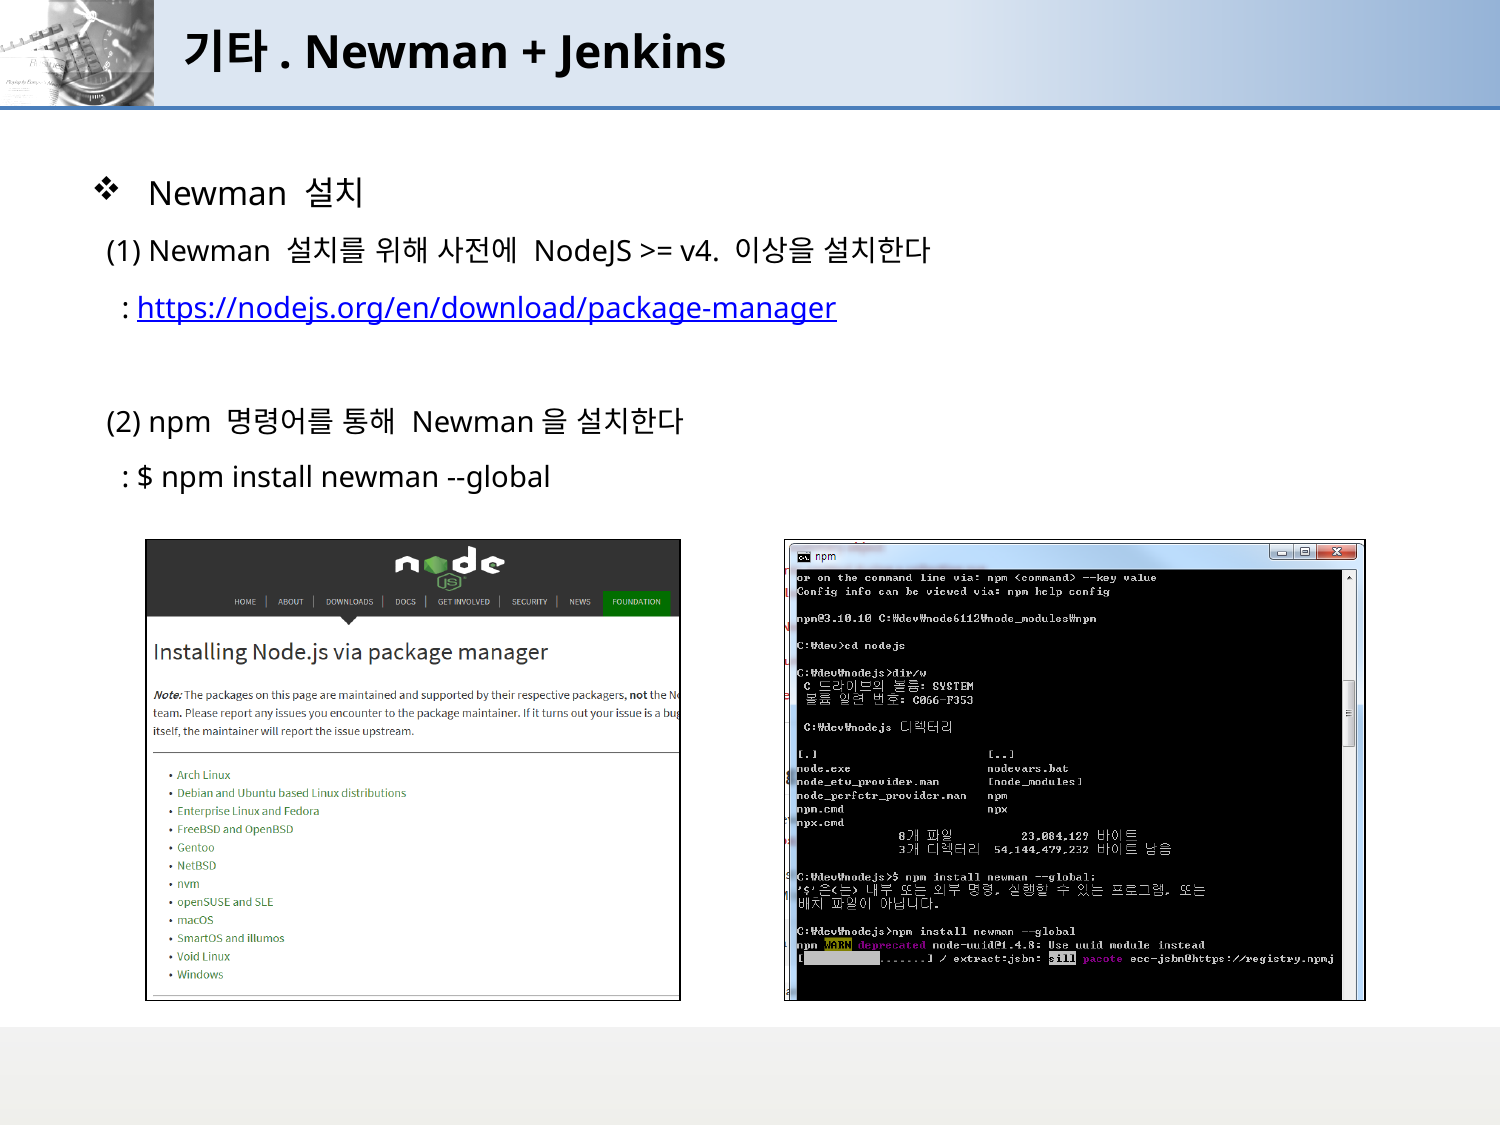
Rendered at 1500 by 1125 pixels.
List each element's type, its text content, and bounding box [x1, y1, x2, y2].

title 기타. Newman + Jenkins [169, 7, 1056, 94]
list Newman 설치 (1) Newman 설치를 위해 사전에 NodeJS >= v4. 이상을 설치한다 : https://nodejs.org/en/download/package-manager (2) npm 명령어를 통해 Newman을 설치한다 : $ npm install newman --global [76, 149, 1459, 244]
picture [785, 540, 1365, 1000]
picture [0, 0, 154, 106]
picture [146, 540, 680, 1000]
